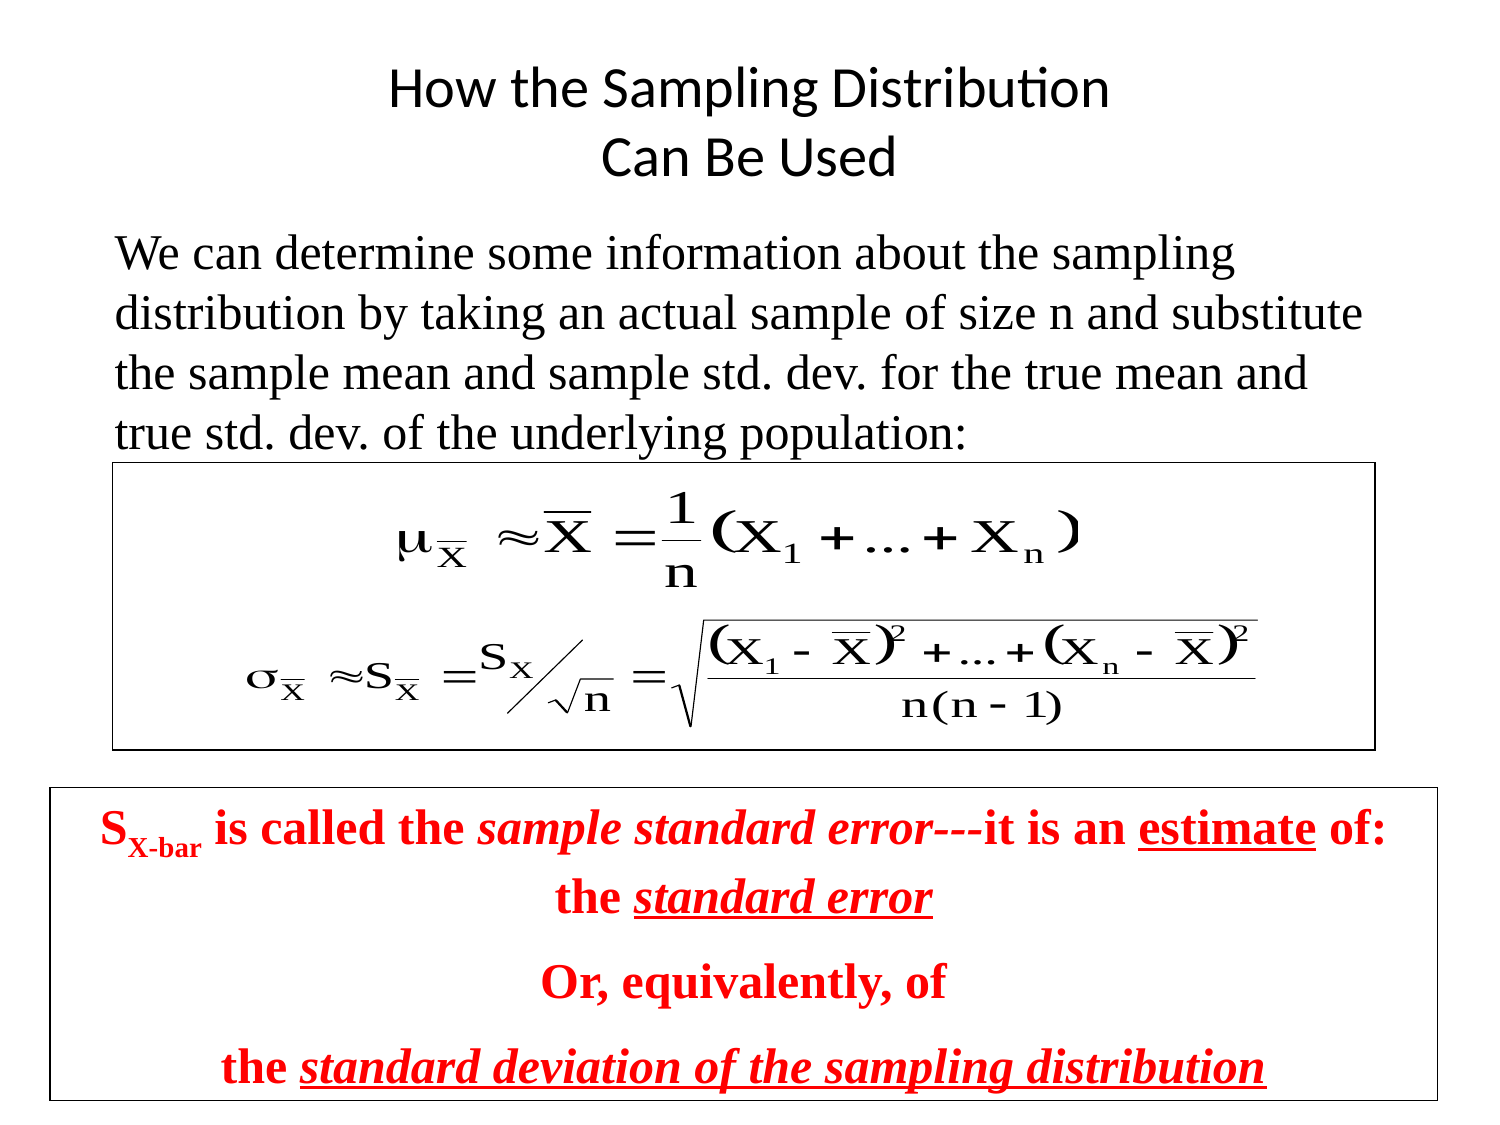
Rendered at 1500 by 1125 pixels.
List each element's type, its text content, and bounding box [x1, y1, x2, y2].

text_box SX-bar is called the sample standard error---it is an estimate of: the standard error Or, equivalently, of the standard deviation of the sampling distribution [50, 787, 1438, 1101]
text_box We can determine some information about the sampling distribution by taking an actual sample of size n and substitute the sample mean and sample std. dev. for the true mean and true std. dev. of the underlying population: [99, 212, 1388, 468]
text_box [112, 462, 1376, 751]
title How the Sampling Distribution Can Be Used [324, 24, 1175, 212]
